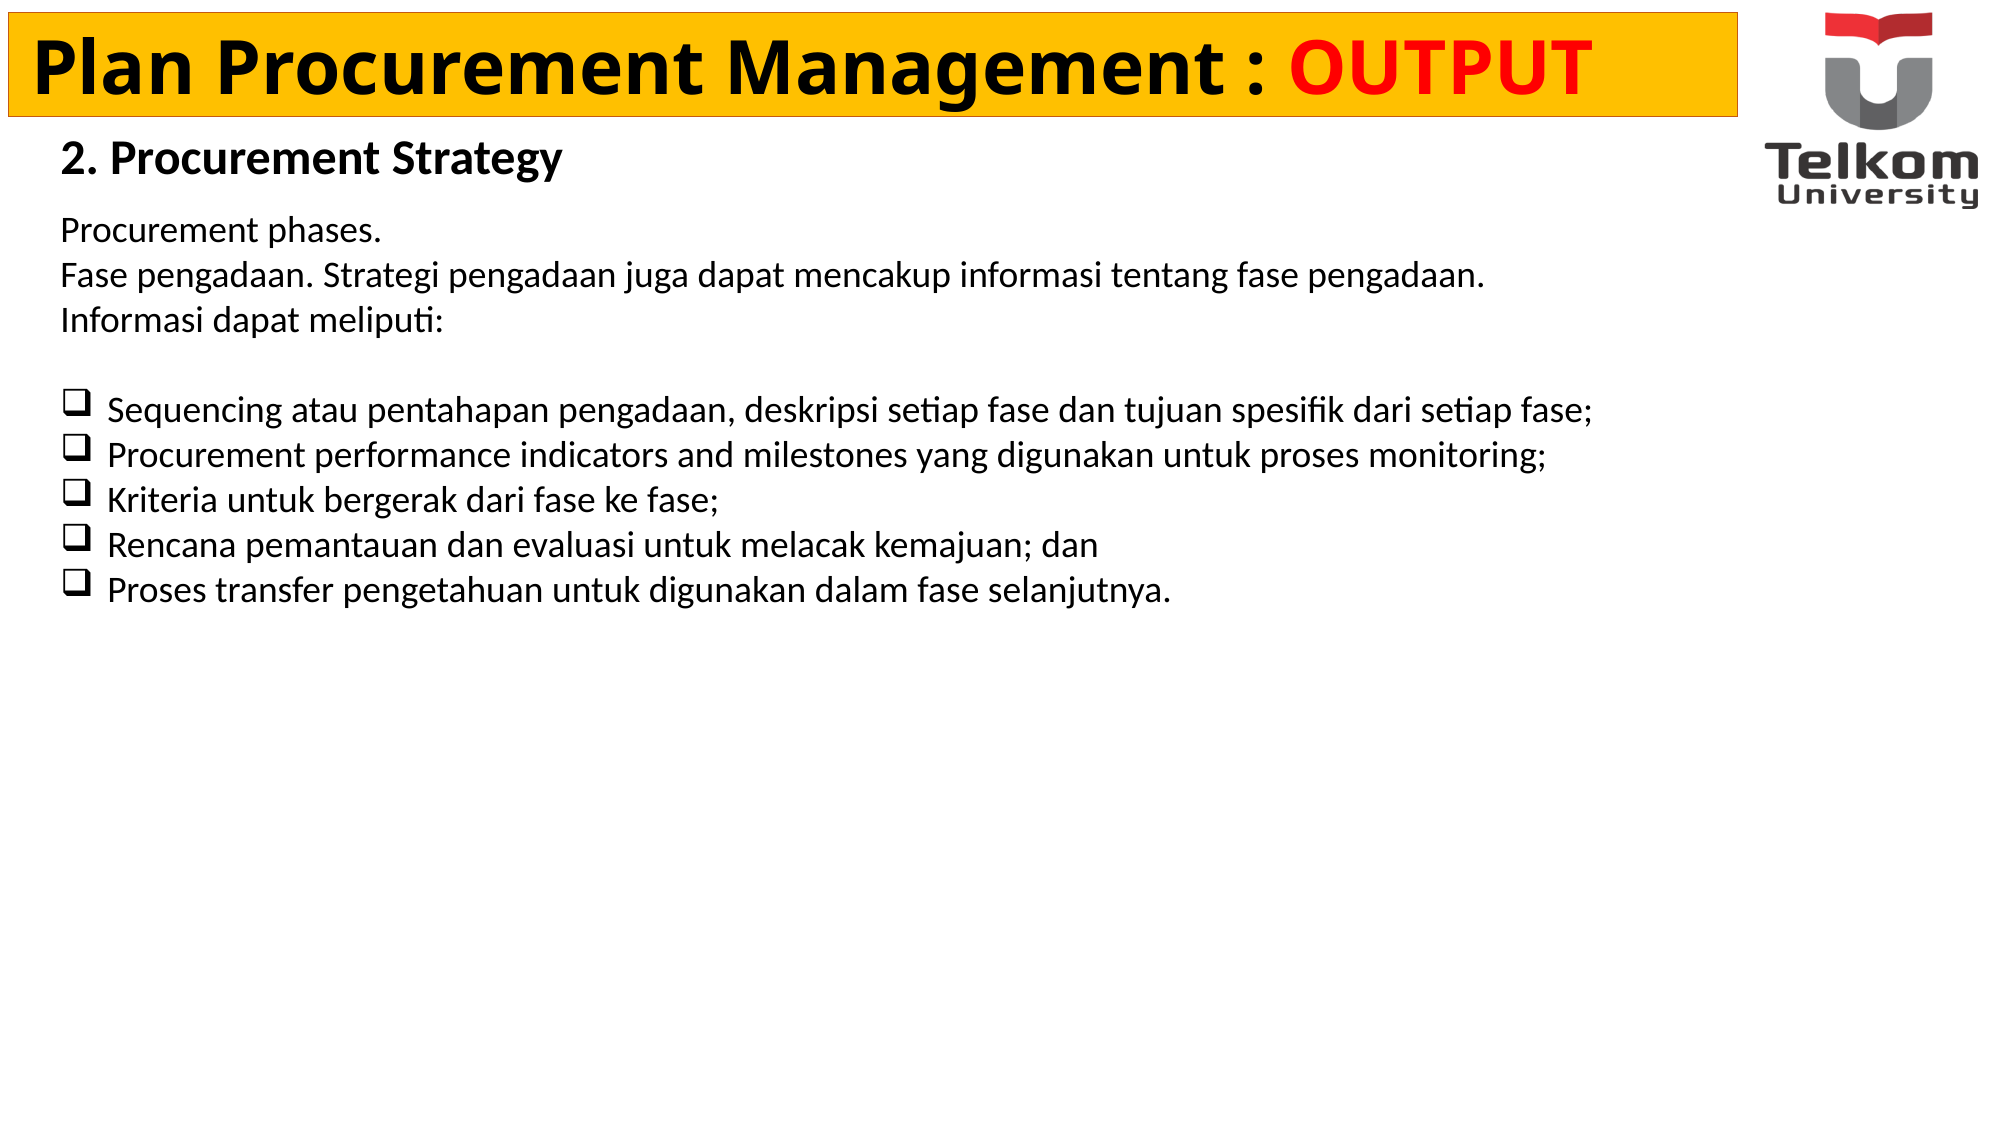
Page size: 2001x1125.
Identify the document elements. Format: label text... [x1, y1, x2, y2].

text_box Procurement phases. Fase pengadaan. Strategi pengadaan juga dapat mencakup informasi tentang fase pengadaan. Informasi dapat meliputi: Sequencing atau pentahapan pengadaan, deskripsi setiap fase dan tujuan spesifik dari setiap fase; Procurement performance indicators and milestones yang digunakan untuk proses monitoring; Kriteria untuk bergerak dari fase ke fase; Rencana pemantauan dan evaluasi untuk melacak kemajuan; dan Proses transfer pengetahuan untuk digunakan dalam fase selanjutnya. [45, 197, 1950, 618]
text_box Plan Procurement Management : OUTPUT [8, 12, 1738, 117]
picture [1764, 12, 1978, 209]
text_box 2. Procurement Strategy [45, 117, 1469, 192]
